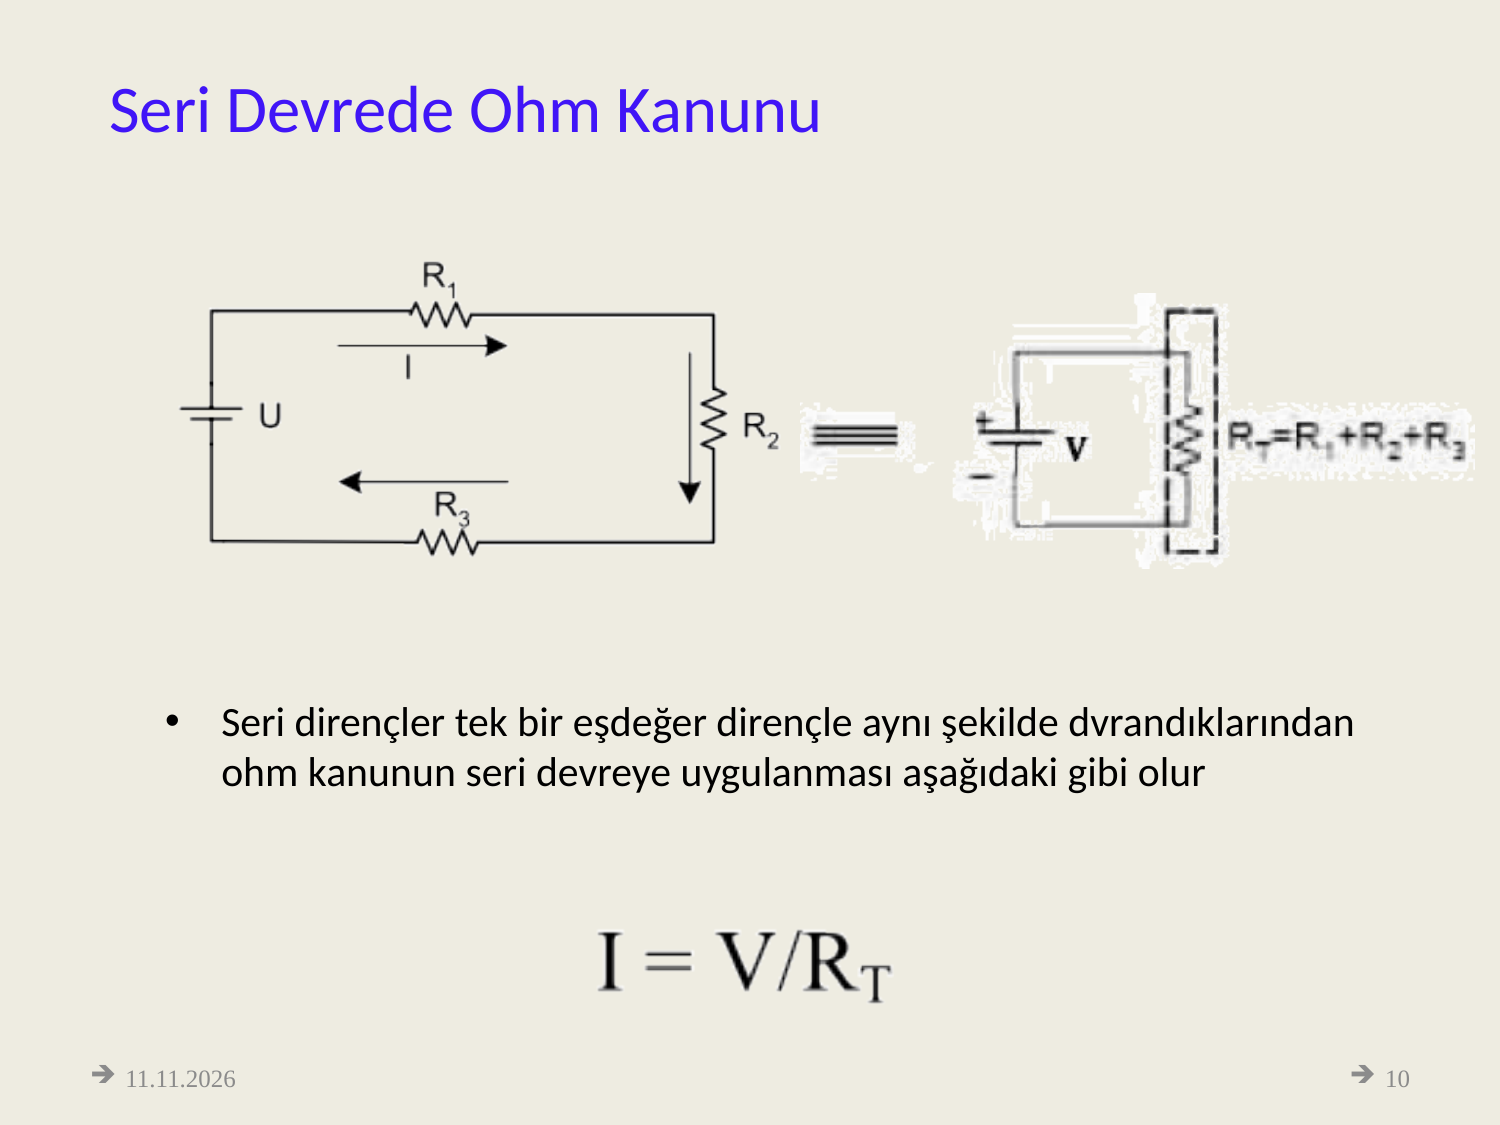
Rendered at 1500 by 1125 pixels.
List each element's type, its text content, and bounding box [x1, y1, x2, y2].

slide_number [75, 1042, 425, 1103]
picture [800, 293, 1476, 570]
picture [177, 249, 783, 576]
title Seri Devrede Ohm Kanunu [94, 37, 888, 175]
picture [574, 910, 901, 1026]
slide_number 10 [1074, 1042, 1425, 1103]
text_box Seri dirençler tek bir eşdeğer dirençle aynı şekilde dvrandıklarından ohm kanunun seri devreye uygulanması aşağıdaki gibi olur [149, 687, 1425, 838]
